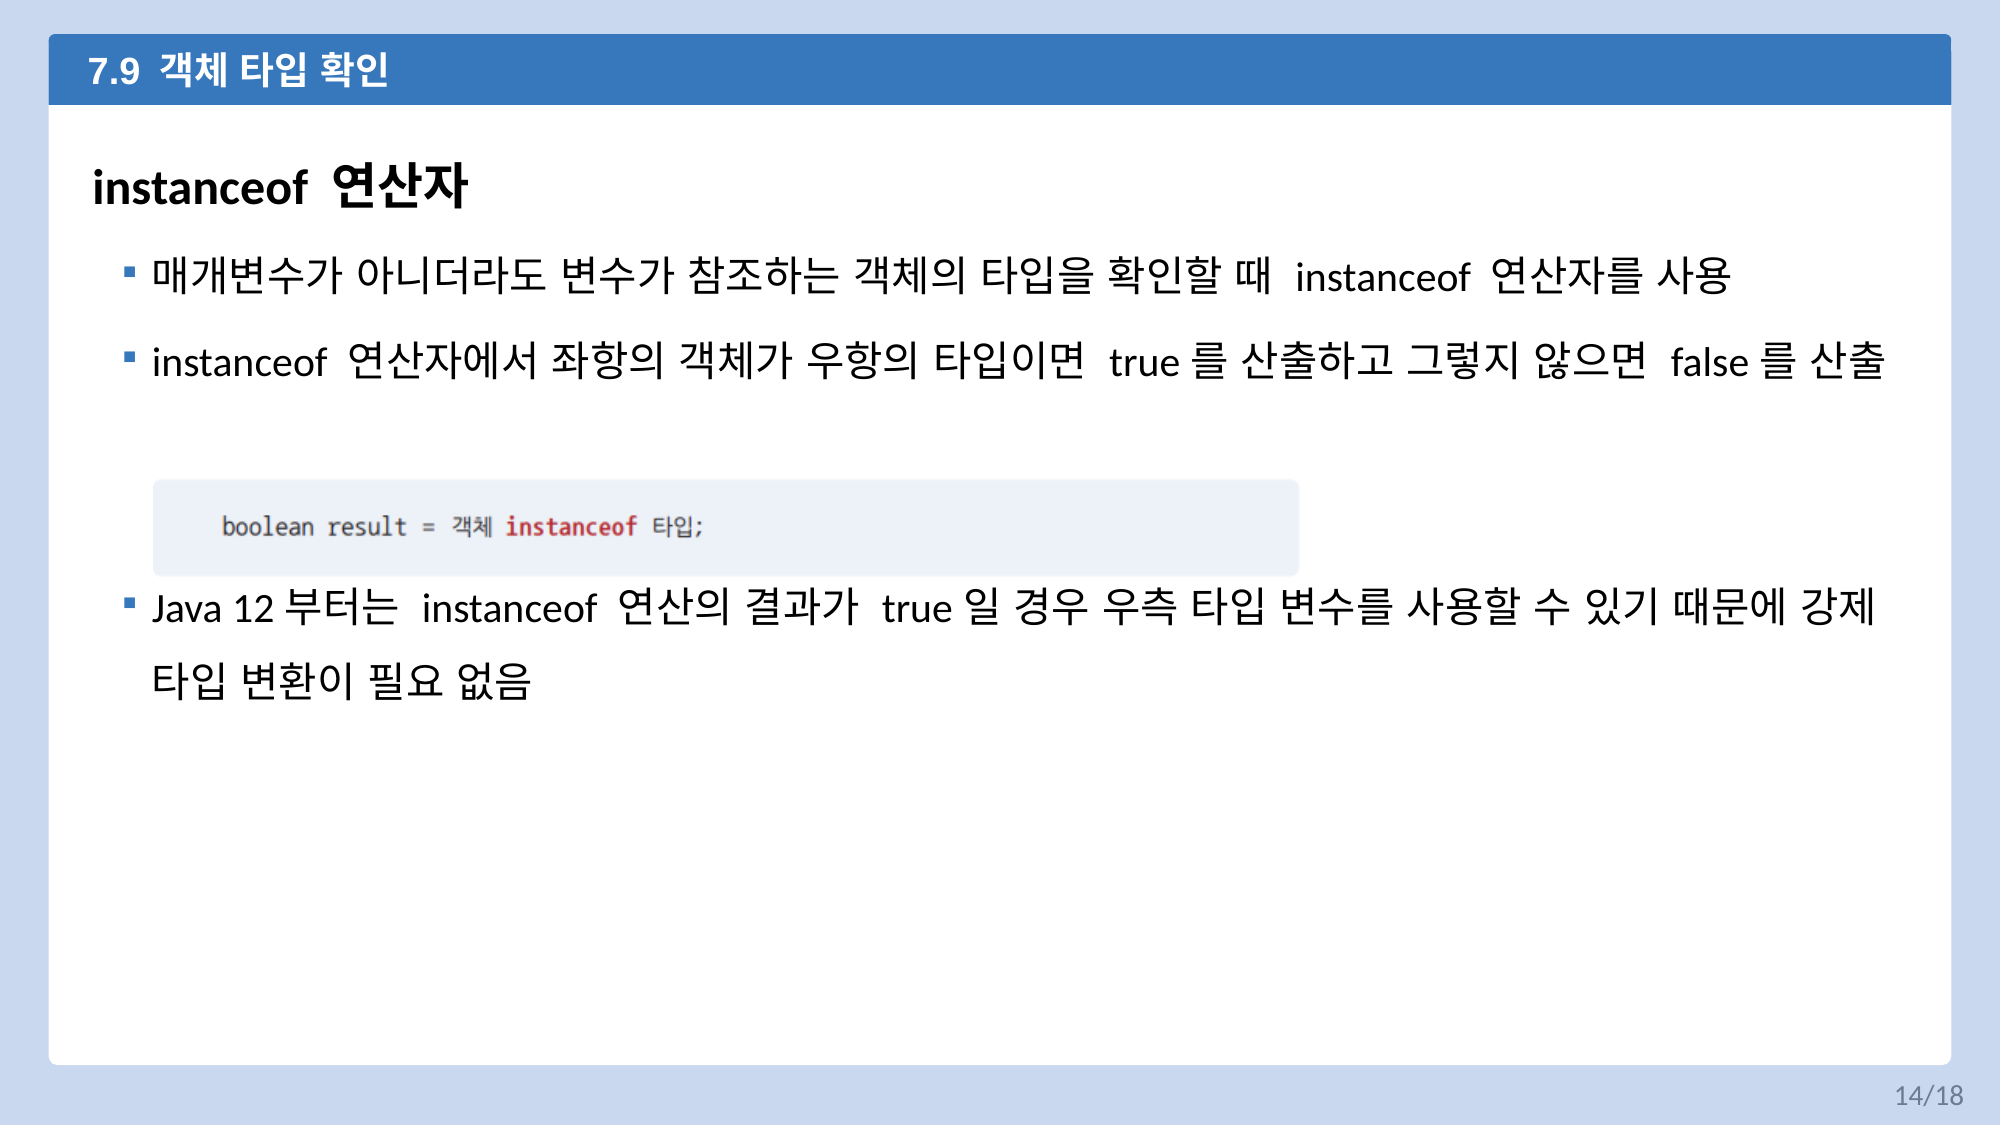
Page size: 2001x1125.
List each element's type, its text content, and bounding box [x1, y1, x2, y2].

picture [153, 473, 1308, 585]
title 7.9 객체 타입 확인 [72, 44, 1798, 101]
list instanceof 연산자 매개변수가 아니더라도 변수가 참조하는 객체의 타입을 확인할 때 instanceof 연산자를 사용 instanceof 연산자에서 좌항의 객체가 우항의 타입이면 true를 산출하고 그렇지 않으면 false를 산출 Java 12부터는 instanceof 연산의 결과가 true일 경우 우측 타입 변수를 사용할 수 있기 때문에 강제 타입 변환이 필요 없음 [77, 116, 1927, 1044]
